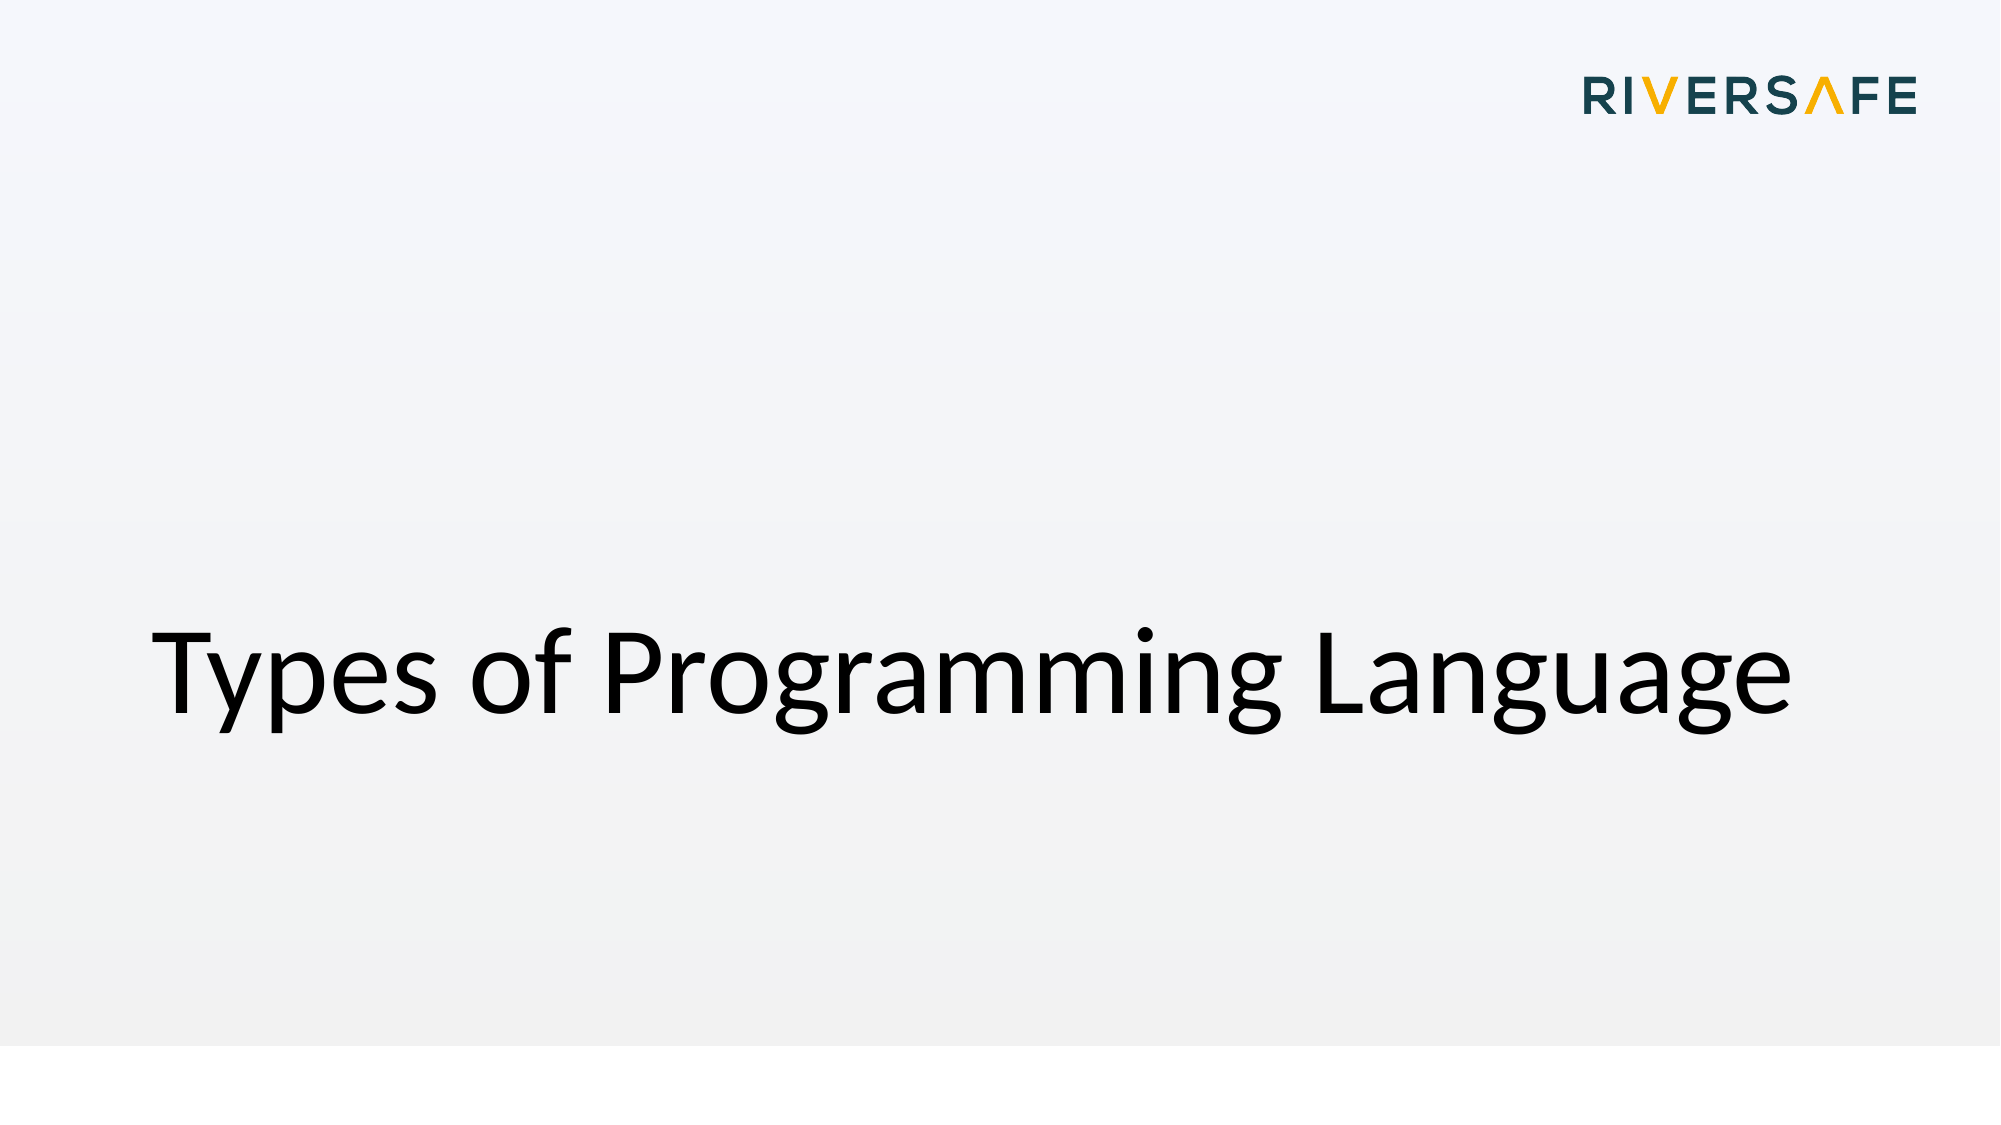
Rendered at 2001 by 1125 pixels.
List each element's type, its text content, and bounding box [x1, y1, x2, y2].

picture [1584, 75, 1916, 115]
title Types of Programming Language [136, 280, 1862, 749]
